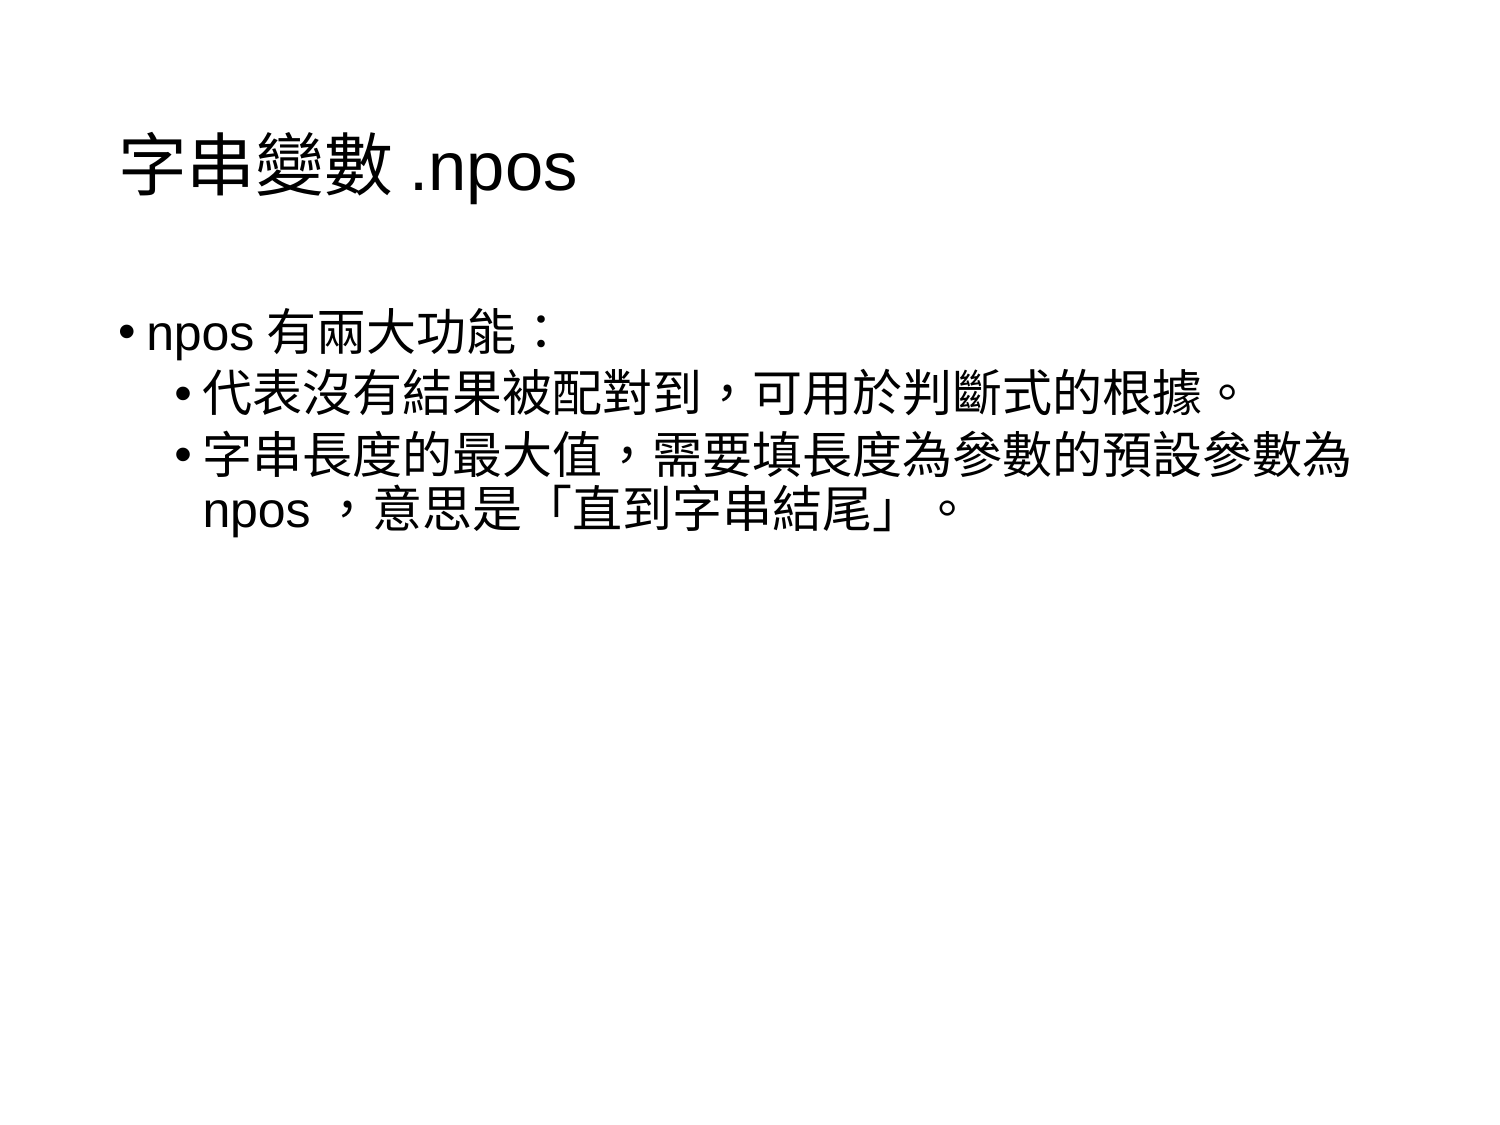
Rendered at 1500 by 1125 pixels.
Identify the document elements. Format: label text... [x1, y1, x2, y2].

list npos有兩大功能： 代表沒有結果被配對到，可用於判斷式的根據。 字串長度的最大值，需要填長度為參數的預設參數為npos，意思是「直到字串結尾」。 [103, 299, 1397, 1014]
title 字串變數.npos [103, 59, 1397, 278]
